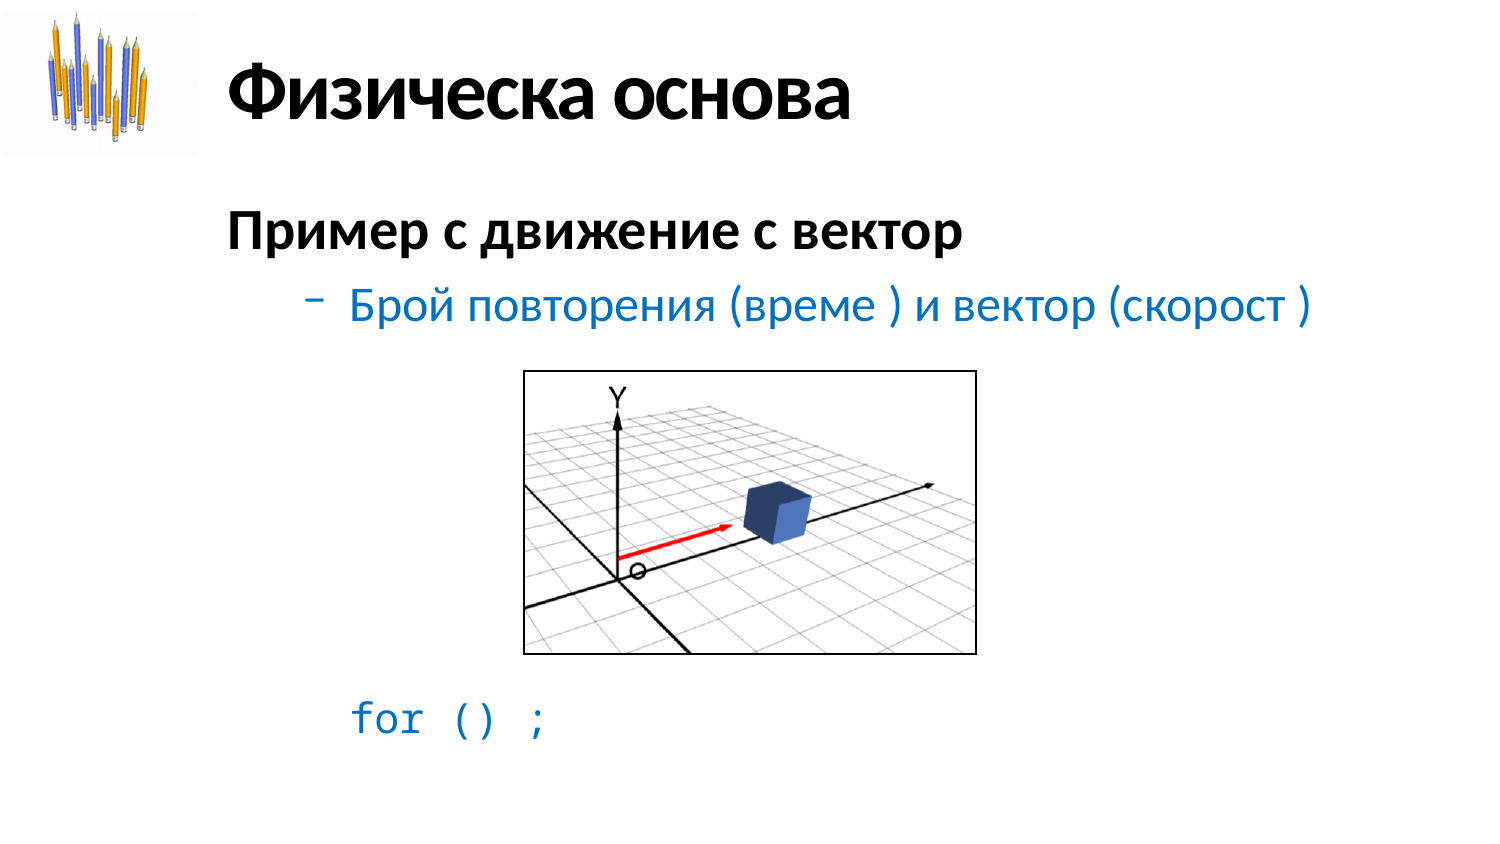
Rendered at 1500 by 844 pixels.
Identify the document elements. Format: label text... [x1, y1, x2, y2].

title Физическа основа [212, 21, 1500, 150]
picture [524, 371, 976, 654]
picture [3, 12, 197, 156]
